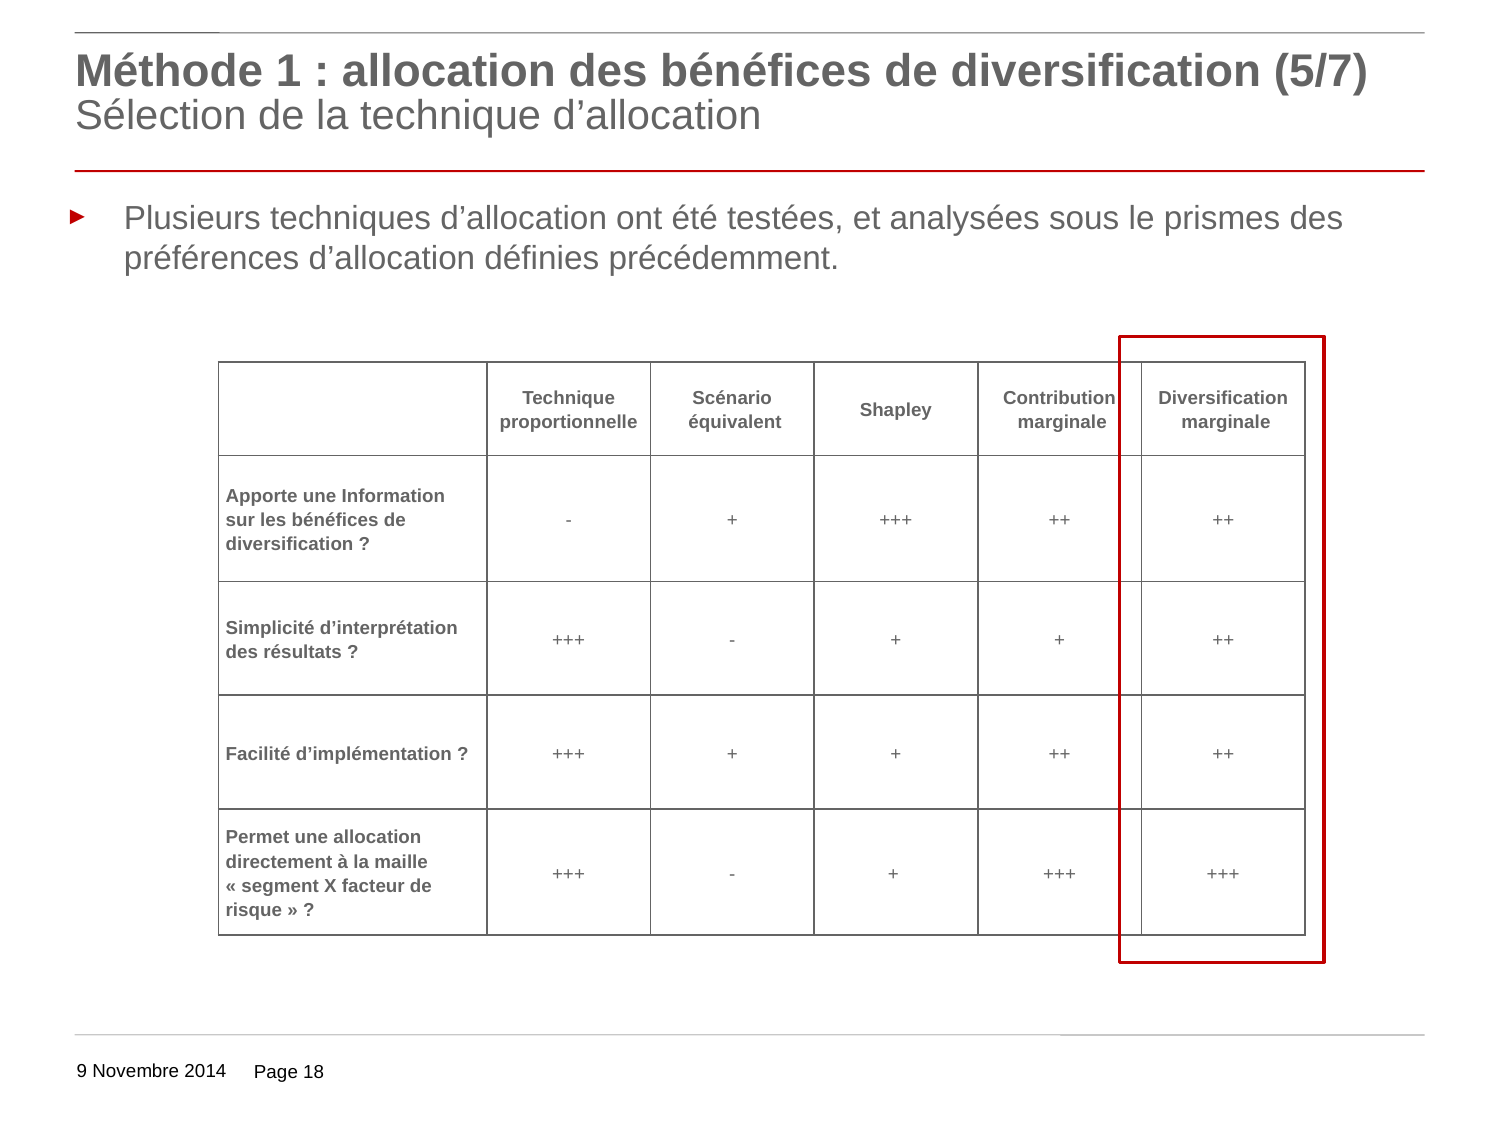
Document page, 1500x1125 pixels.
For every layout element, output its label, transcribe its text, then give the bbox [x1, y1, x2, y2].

table_cell +++ [815, 456, 977, 581]
table_cell +++ [488, 696, 650, 808]
table_cell Facilité d’implémentation ? [219, 696, 486, 808]
table_header Shapley [815, 363, 977, 455]
table_cell Apporte une Information sur les bénéfices de diversification ? [219, 456, 486, 581]
table_cell ++ [979, 456, 1119, 581]
table_header Contribution marginale [979, 363, 1119, 455]
table_header Technique proportionnelle [488, 363, 650, 455]
table_cell +++ [488, 810, 650, 934]
table_header [219, 363, 486, 455]
table_cell + [651, 456, 813, 581]
table_cell + [979, 582, 1119, 694]
table_cell - [651, 810, 813, 934]
table_cell + [651, 696, 813, 808]
table_cell + [815, 582, 977, 694]
table_cell ++ [979, 696, 1119, 808]
table_cell Permet une allocation directement à la maille « segment X facteur de risque » ? [219, 810, 486, 934]
table_cell - [651, 582, 813, 694]
title Méthode 1 : allocation des bénéfices de diversification (5/7) Sélection de la technique d’allocation [74, 42, 1426, 173]
table_cell +++ [979, 810, 1119, 934]
list Plusieurs techniques d’allocation ont été testées, et analysées sous le prismes des préférences d’allocation définies précédemment. [64, 196, 1436, 291]
table_cell Simplicité d’interprétation des résultats ? [219, 582, 486, 694]
table_cell + [815, 810, 977, 934]
table_cell + [815, 696, 977, 808]
table_cell - [488, 456, 650, 581]
table_header Scénario équivalent [651, 363, 813, 455]
text_box [1119, 336, 1325, 963]
table_cell +++ [488, 582, 650, 694]
